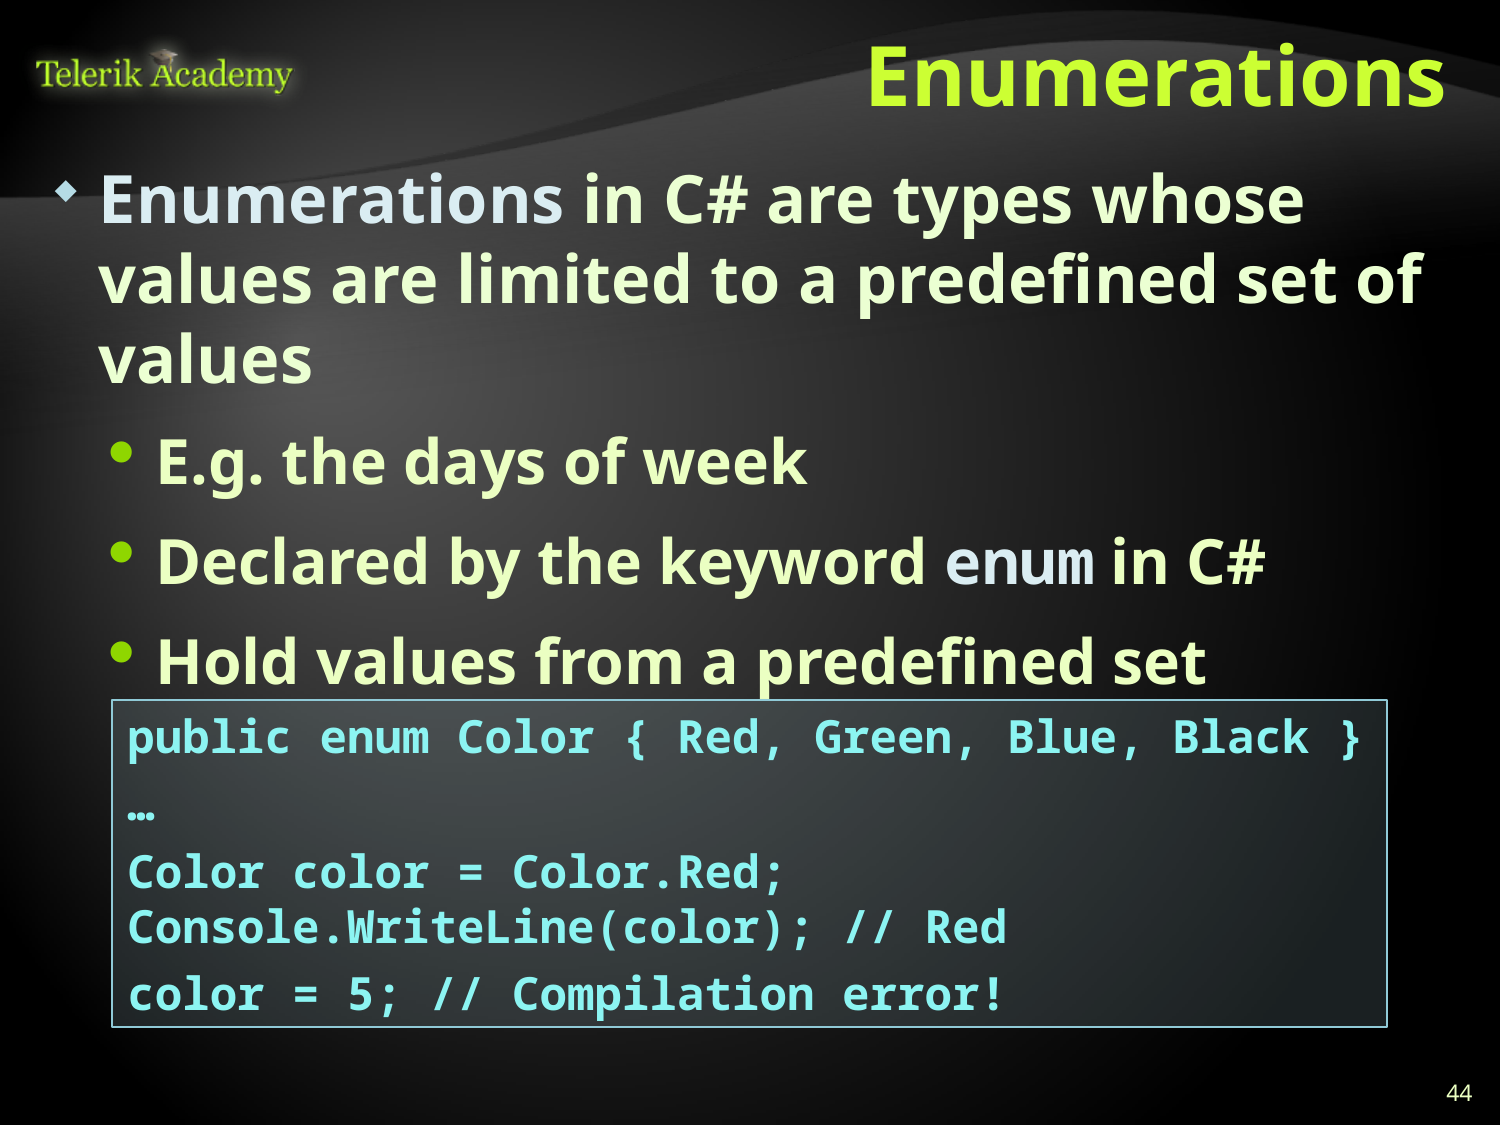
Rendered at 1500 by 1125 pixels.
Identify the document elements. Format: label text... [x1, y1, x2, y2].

text_box public enum Color { Red, Green, Blue, Black } … Color color = Color.Red; Console.WriteLine(color); // Red color = 5; // Compilation error! [112, 699, 1388, 1028]
picture [0, 0, 1500, 1125]
title Enumerations [300, 12, 1463, 149]
slide_number 44 [1412, 1074, 1488, 1113]
list Enumerations in C# are types whose values are limited to a predefined set of values E.g. the days of week Declared by the keyword enum in C# Hold values from a predefined set [37, 149, 1463, 1100]
